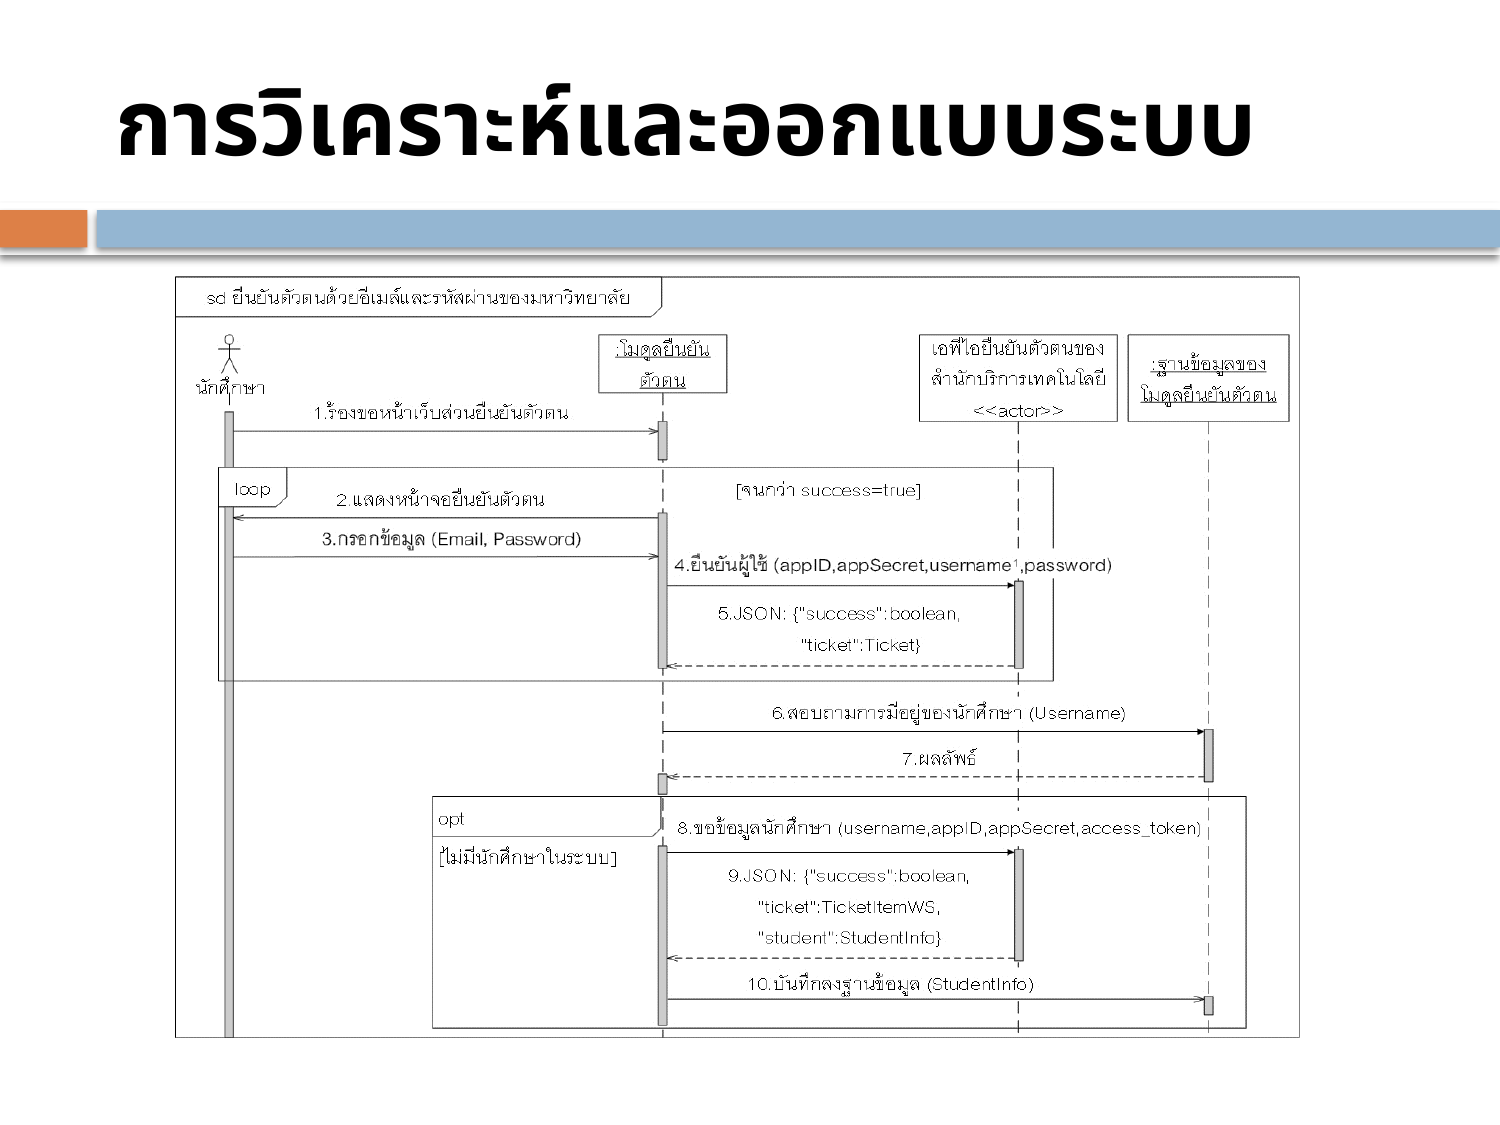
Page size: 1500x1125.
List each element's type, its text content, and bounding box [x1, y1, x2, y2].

title การวิเคราะห์และออกแบบระบบ [100, 37, 1438, 200]
picture [174, 274, 1301, 1038]
